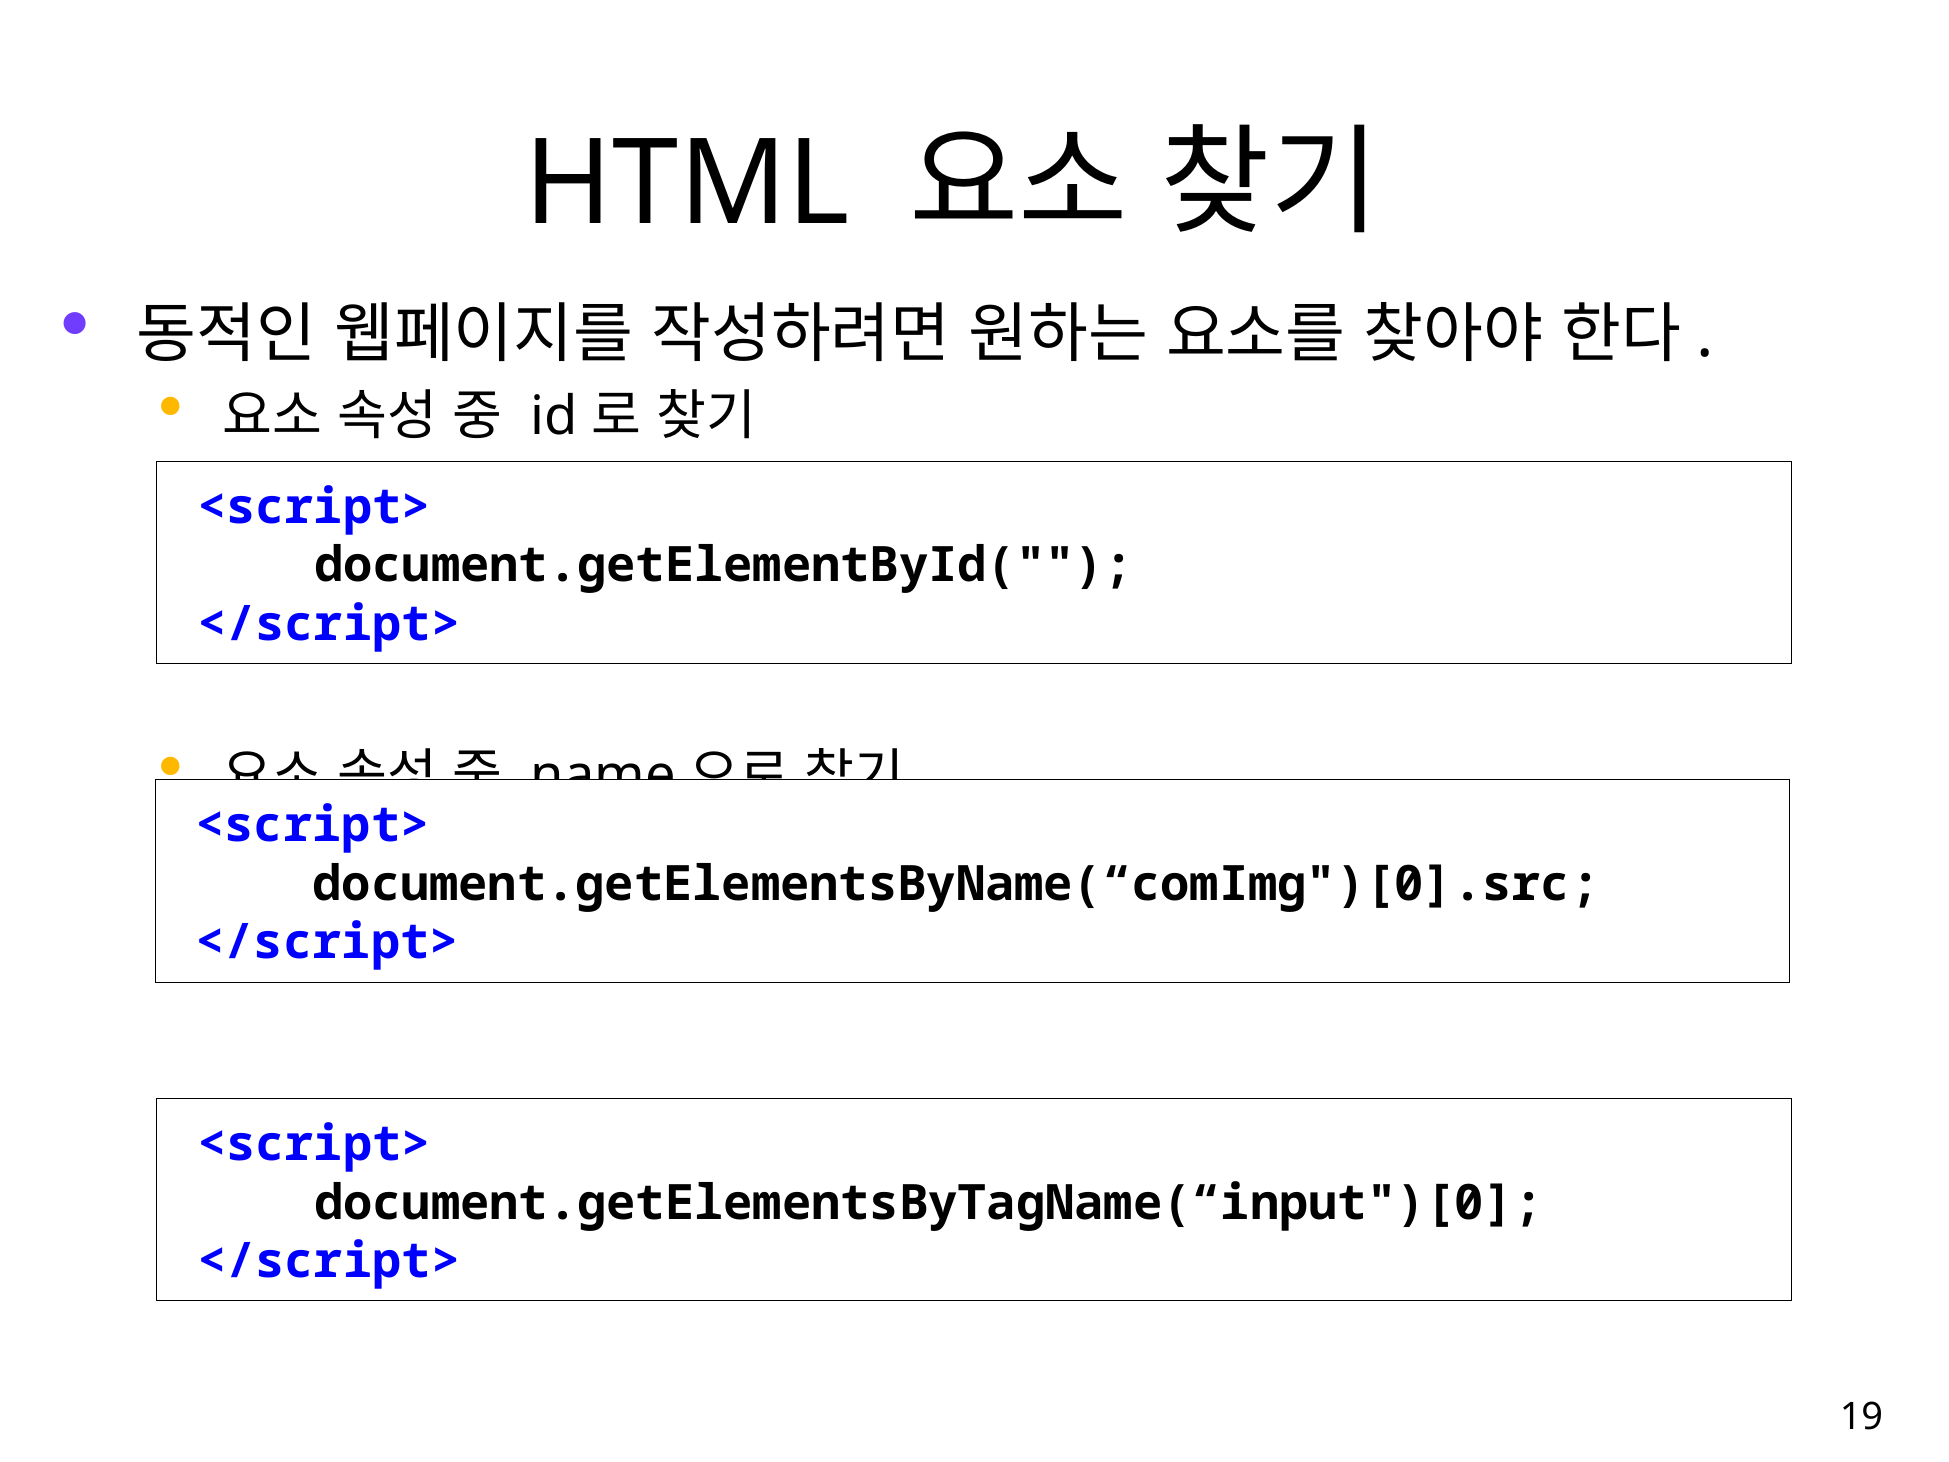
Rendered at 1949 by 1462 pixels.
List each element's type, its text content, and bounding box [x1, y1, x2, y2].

title HTML 요소 찾기 [156, 92, 1749, 255]
list 동적인 웹페이지를 작성하려면 원하는 요소를 찾아야 한다. 요소 속성 중 id로 찾기 요소 속성 중 name으로 찾기 태그 이름으로 찾기 [48, 284, 1897, 1343]
slide_number 19 [1496, 1372, 1899, 1462]
text_box <script> document.getElementsByTagName(“input")[0]; </script> [156, 1098, 1792, 1301]
text_box <script> document.getElementById(""); </script> [156, 461, 1792, 664]
text_box <script> document.getElementsByName(“comImg")[0].src; </script> [155, 779, 1790, 983]
